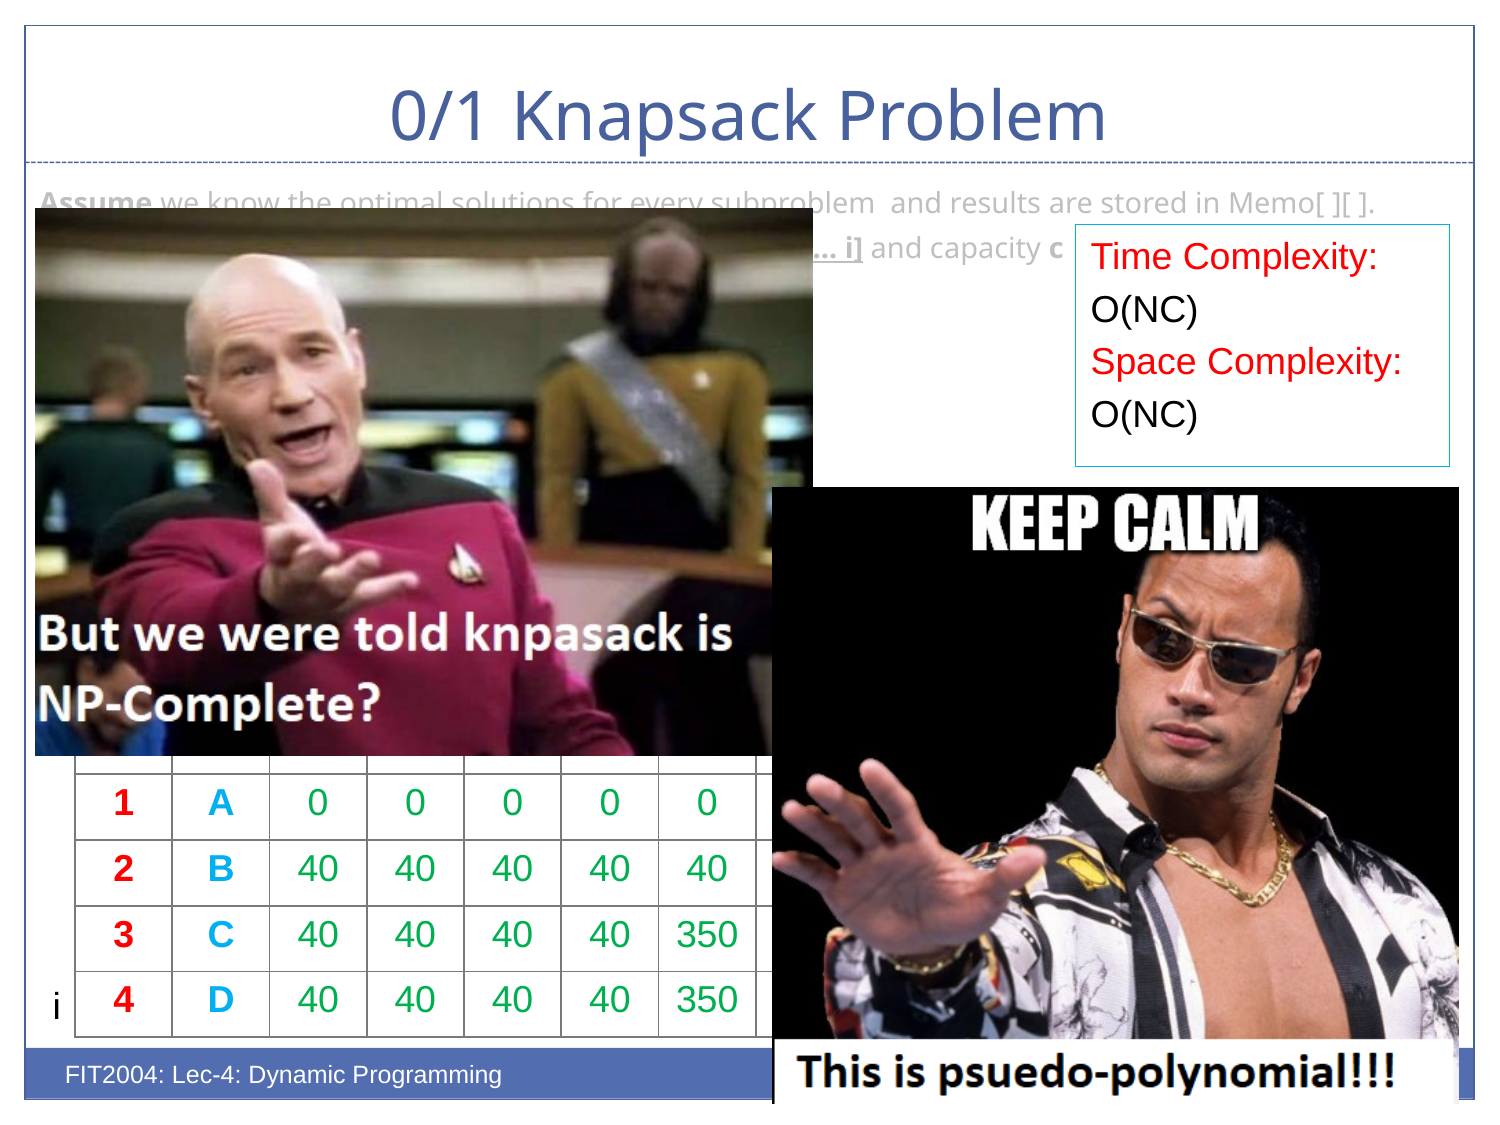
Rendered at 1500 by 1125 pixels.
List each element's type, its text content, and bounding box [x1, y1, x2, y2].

table_cell 3 [76, 907, 171, 971]
table_cell 350 [659, 907, 755, 971]
table_cell 40 [368, 907, 463, 971]
table_cell 0 [562, 775, 658, 839]
table_cell 0 [270, 768, 366, 773]
table_cell 4 [76, 972, 171, 1036]
table_cell B [173, 841, 269, 905]
text_box Time Complexity: O(NC) Space Complexity: O(NC) [1075, 224, 1450, 467]
table_cell 0 [562, 768, 658, 773]
table_cell 40 [562, 907, 658, 971]
table_cell 0 [465, 775, 560, 839]
table_cell 40 [659, 841, 755, 905]
table_cell 0 [659, 768, 755, 773]
table_cell 40 [368, 841, 463, 905]
table_cell A [173, 775, 269, 839]
table_cell C [173, 907, 269, 971]
table_cell 0 [659, 775, 755, 839]
table_cell 0 [465, 768, 560, 773]
table_cell D [173, 972, 269, 1036]
table_cell 230 [757, 841, 765, 905]
table_cell 40 [270, 907, 366, 971]
table_cell 40 [465, 972, 560, 1036]
table_cell 40 [368, 972, 463, 1036]
table_cell 230 [757, 775, 765, 839]
table_cell 350 [659, 972, 755, 1036]
footer FIT2004: Lec-4: Dynamic Programming [50, 1051, 772, 1112]
table_cell 0 [270, 775, 366, 839]
table_cell 390 [757, 972, 765, 1036]
text_box i [37, 974, 76, 1034]
table_cell 1 [76, 775, 171, 839]
table_cell 40 [562, 972, 658, 1036]
table_cell 40 [562, 841, 658, 905]
table_cell 390 [757, 907, 765, 971]
table_cell 40 [270, 841, 366, 905]
table_cell Φ [173, 768, 269, 773]
picture [35, 208, 1459, 1104]
table_cell 2 [76, 841, 171, 905]
table_cell 0 [368, 775, 463, 839]
title 0/1 Knapsack Problem [49, 37, 1450, 162]
table_cell 0 [368, 768, 463, 773]
table_cell 0 [757, 768, 765, 773]
table_cell 40 [465, 841, 560, 905]
table_cell 40 [270, 972, 366, 1036]
table_cell 0 [76, 768, 171, 773]
table_cell 40 [465, 907, 560, 971]
text_box Assume we know the optimal solutions for every subproblem and results are stored in Memo[ ][ ]. Memo[ i ][ c ] contains the solution of knapsack for Set[1 … i] and capacity c for i=1 to N: for c in 1 to C: excludedValue = Memo[i-1][c] includedValue = 0 if weight[i] <= c: includedValue = values[i] + Memo[i-1][c - weight[i]] Memo[i][c] = max(excludedValue,includedValue) [24, 174, 1450, 574]
